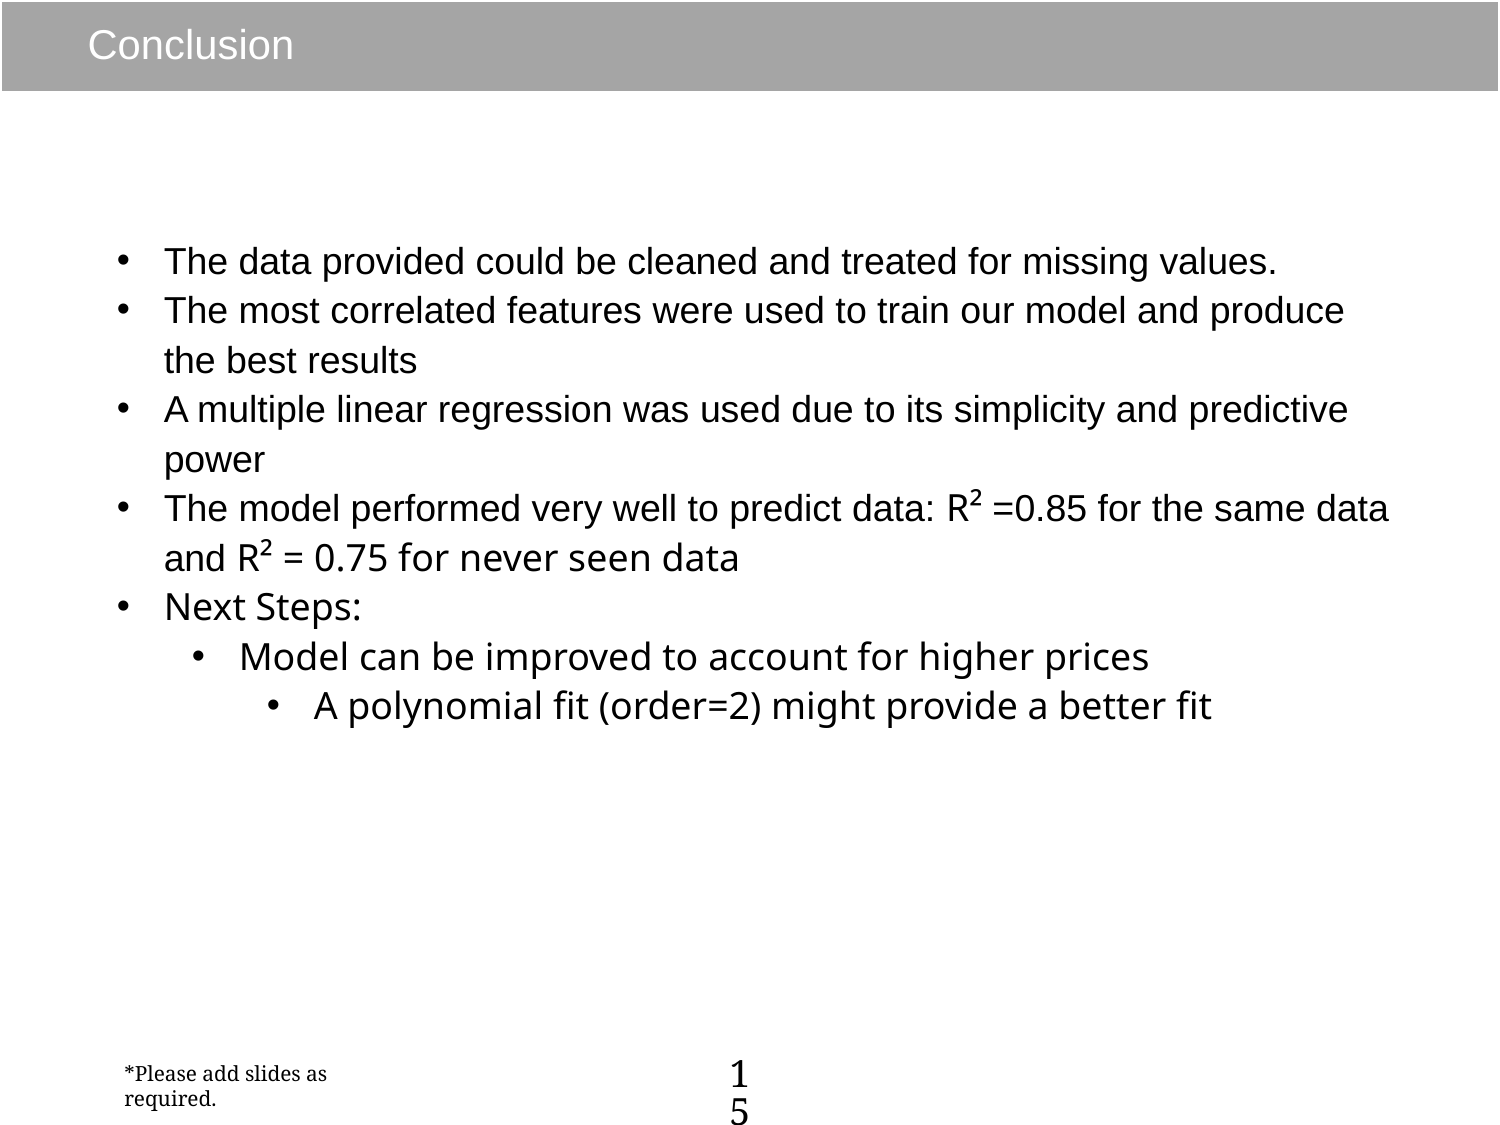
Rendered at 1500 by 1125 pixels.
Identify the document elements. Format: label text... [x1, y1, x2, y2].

list The data provided could be cleaned and treated for missing values. The most correlated features were used to train our model and produce the best results A multiple linear regression was used due to its simplicity and predictive power The model performed very well to predict data: R² =0.85 for the same data and R² = 0.75 for never seen data Next Steps: Model can be improved to account for higher prices A polynomial fit (order=2) might provide a better fit [109, 224, 1411, 906]
title Conclusion [79, 2, 1231, 91]
slide_number 15 [721, 1042, 779, 1125]
text_box *Please add slides as required. [116, 1053, 413, 1118]
